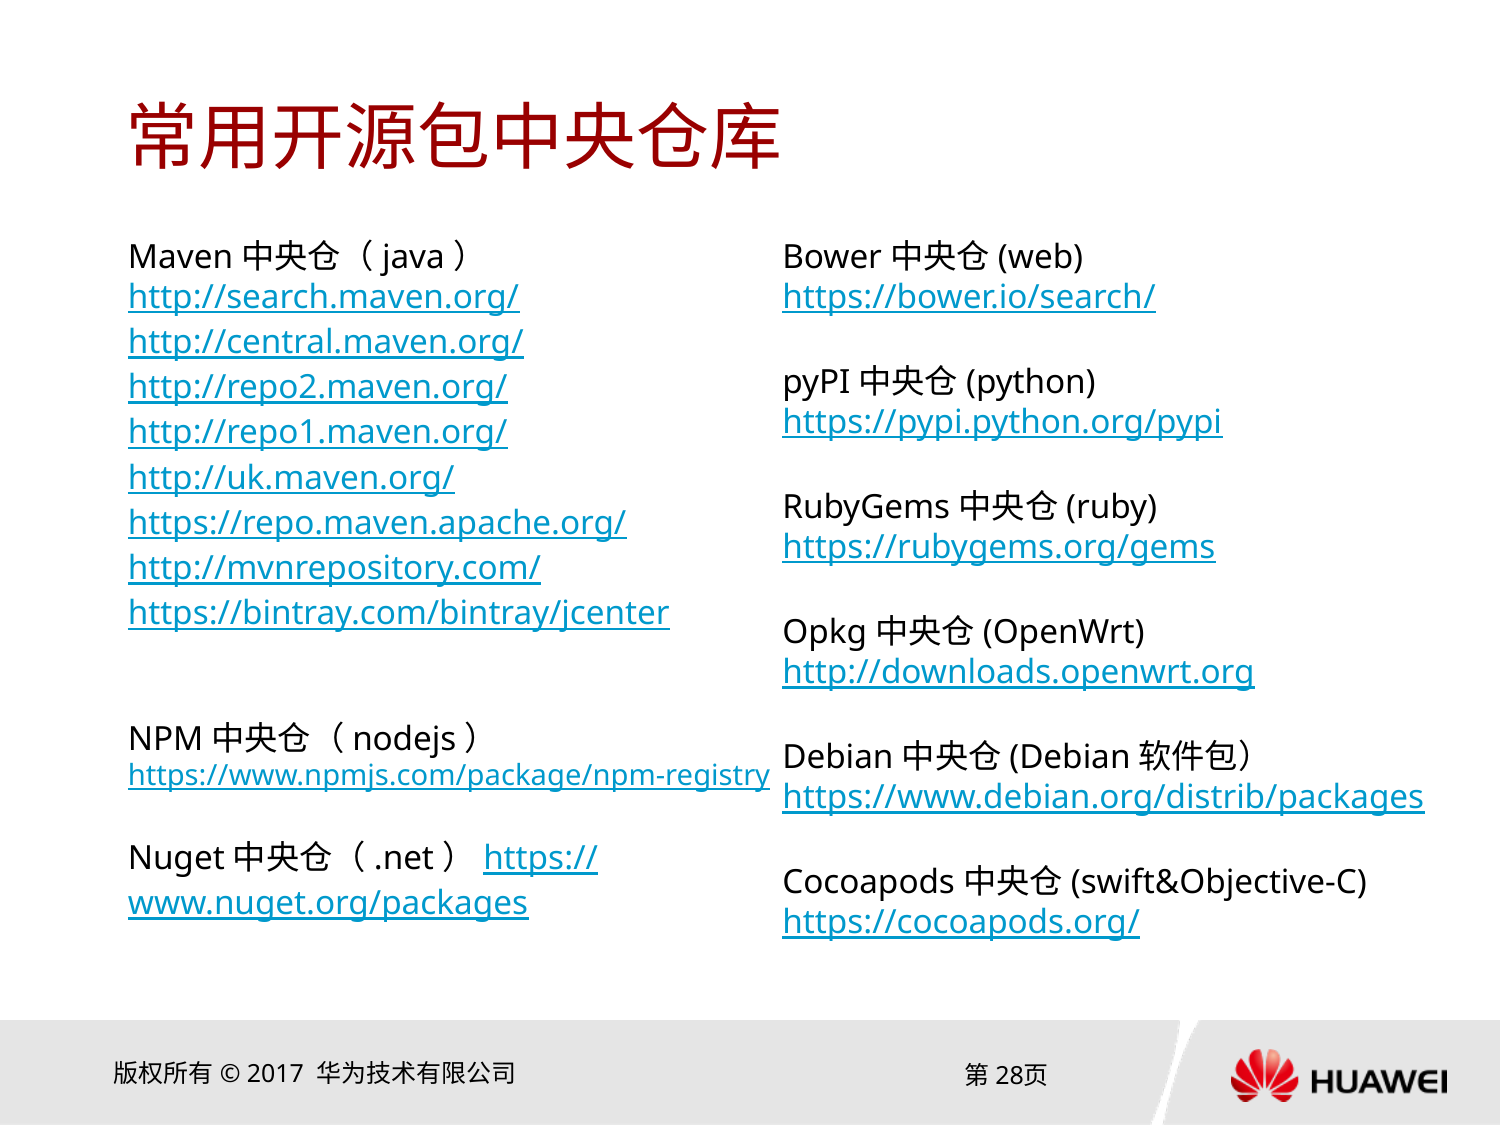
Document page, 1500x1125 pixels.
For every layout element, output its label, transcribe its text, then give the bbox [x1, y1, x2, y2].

title 常用开源包中央仓库 [111, 63, 1378, 207]
text_box Bower中央仓(web) https://bower.io/search/ pyPI中央仓(python) https://pypi.python.org/pypi RubyGems中央仓(ruby) https://rubygems.org/gems Opkg中央仓(OpenWrt) http://downloads.openwrt.org Debian中央仓(Debian软件包） https://www.debian.org/distrib/packages Cocoapods中央仓(swift&Objective-C) https://cocoapods.org/ [767, 227, 1468, 993]
picture [0, 1020, 1500, 1125]
text_box Maven中央仓（java） http://search.maven.org/ http://central.maven.org/ http://repo2.maven.org/ http://repo1.maven.org/ http://uk.maven.org/ https://repo.maven.apache.org/ http://mvnrepository.com/ https://bintray.com/bintray/jcenter NPM中央仓（nodejs） https://www.npmjs.com/package/npm-registry Nuget中央仓（.net）https://www.nuget.org/packages [113, 227, 767, 974]
